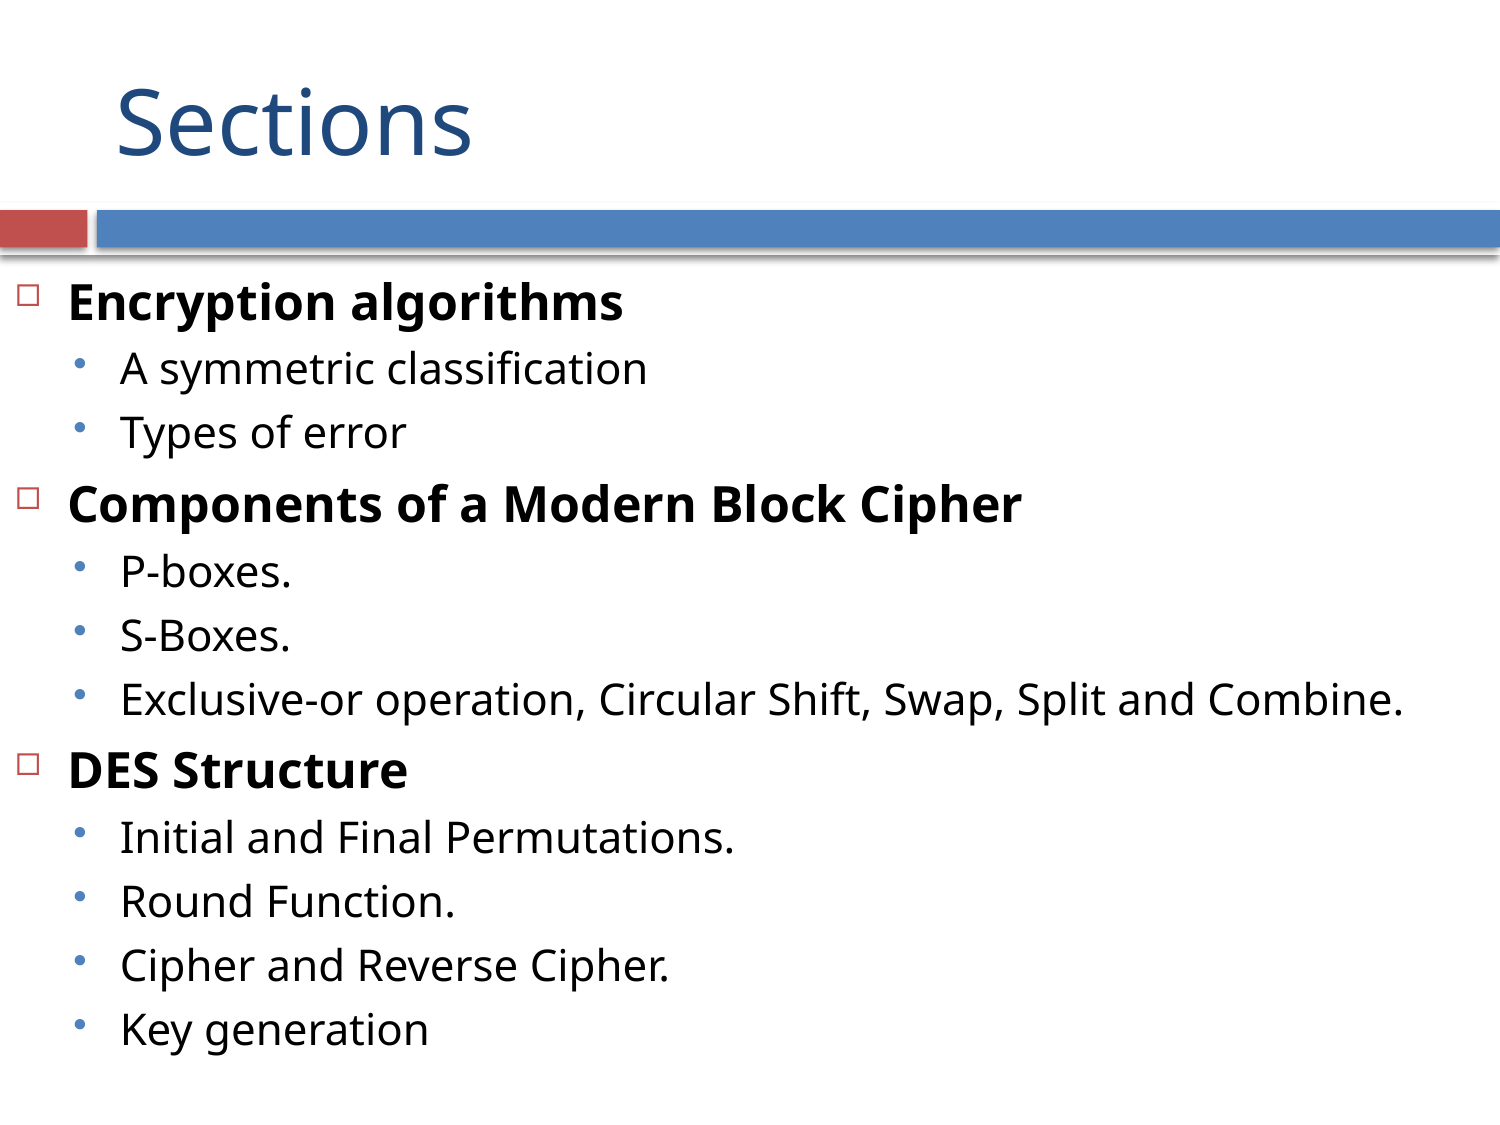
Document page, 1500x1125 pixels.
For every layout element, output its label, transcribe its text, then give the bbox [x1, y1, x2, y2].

list Encryption algorithms A symmetric classification Types of error Components of a Modern Block Cipher P-boxes. S-Boxes. Exclusive-or operation, Circular Shift, Swap, Split and Combine. DES Structure Initial and Final Permutations. Round Function. Cipher and Reverse Cipher. Key generation [0, 262, 1500, 1071]
title Sections [100, 37, 1438, 200]
